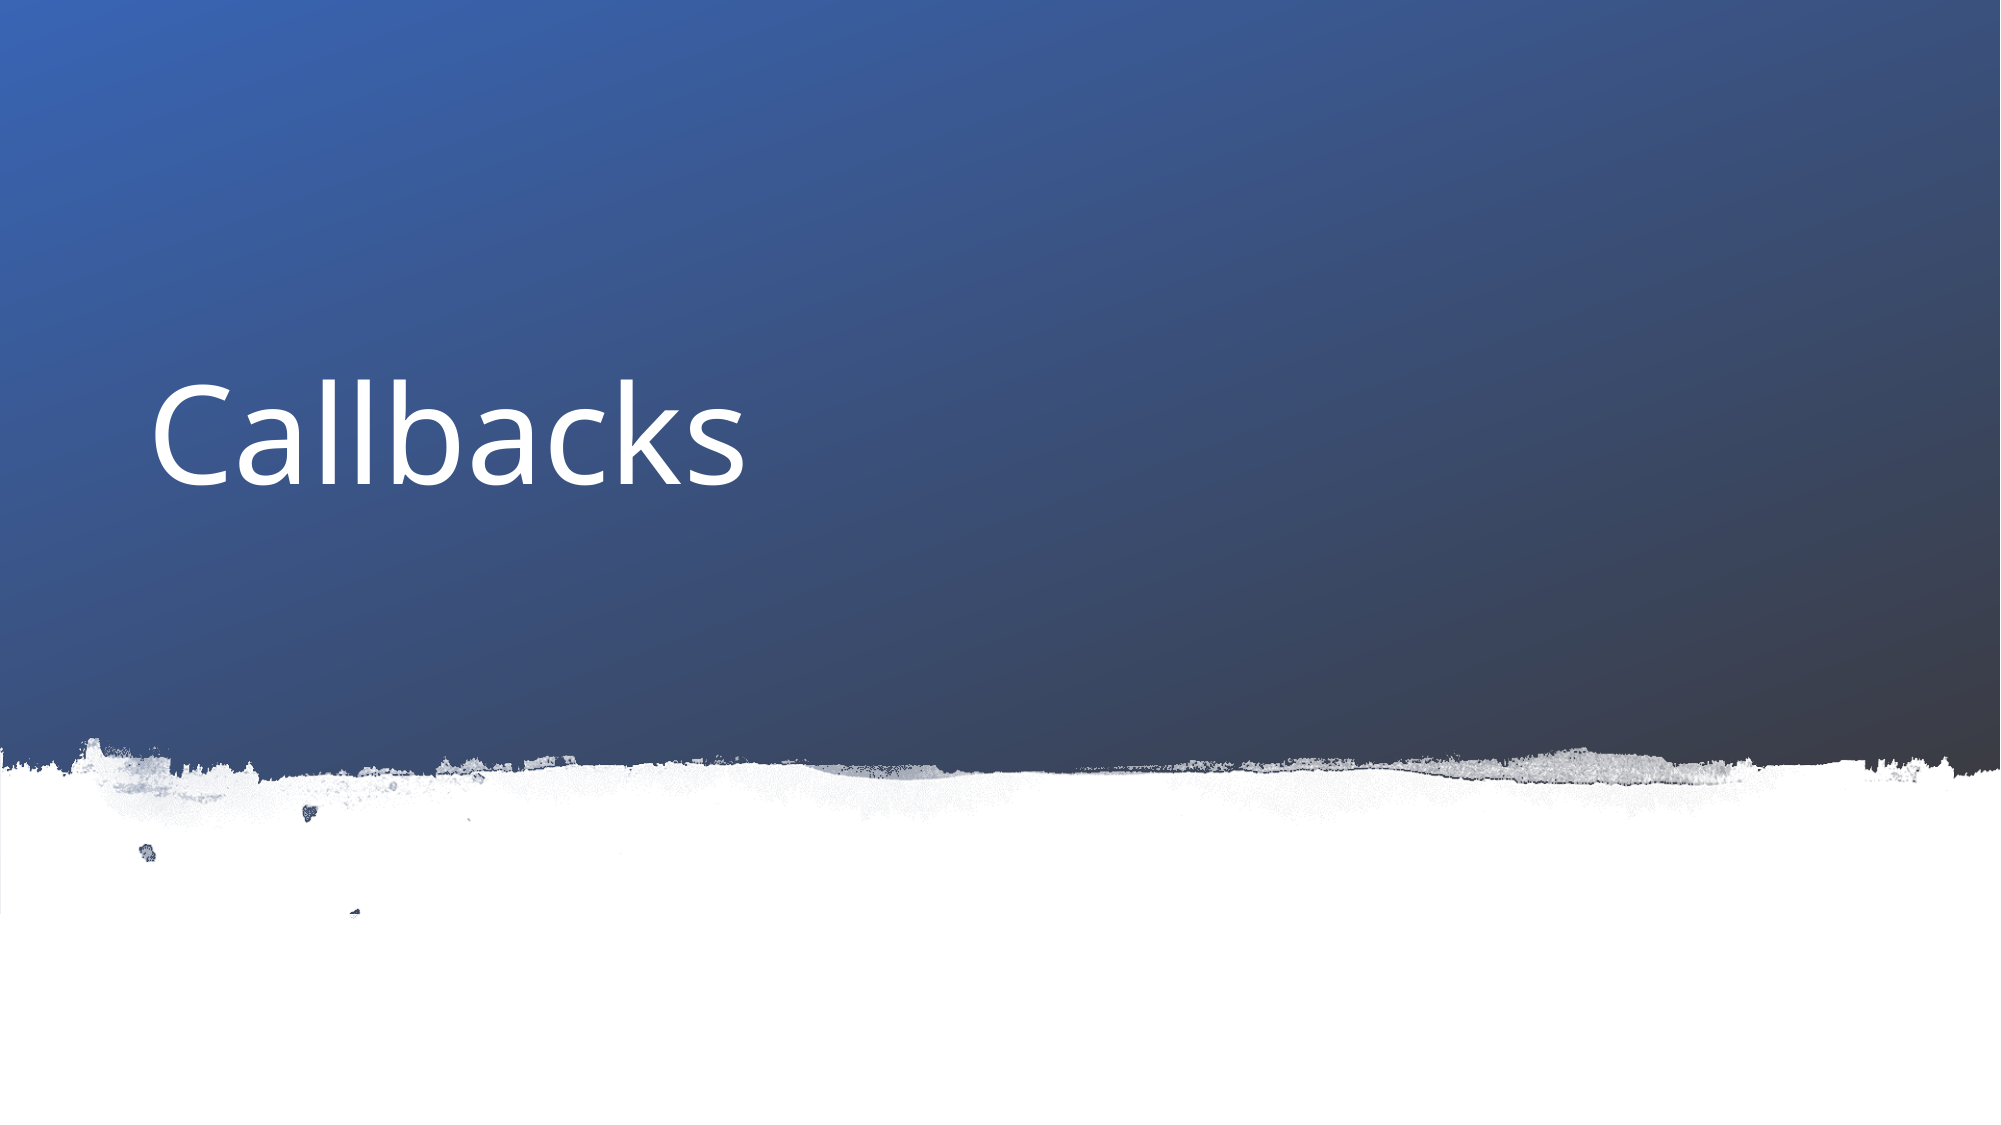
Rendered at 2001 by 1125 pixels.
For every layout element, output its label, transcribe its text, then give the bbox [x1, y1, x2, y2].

title Callbacks [131, 195, 1776, 624]
text_box [0, 0, 2000, 624]
picture [0, 624, 2000, 1125]
